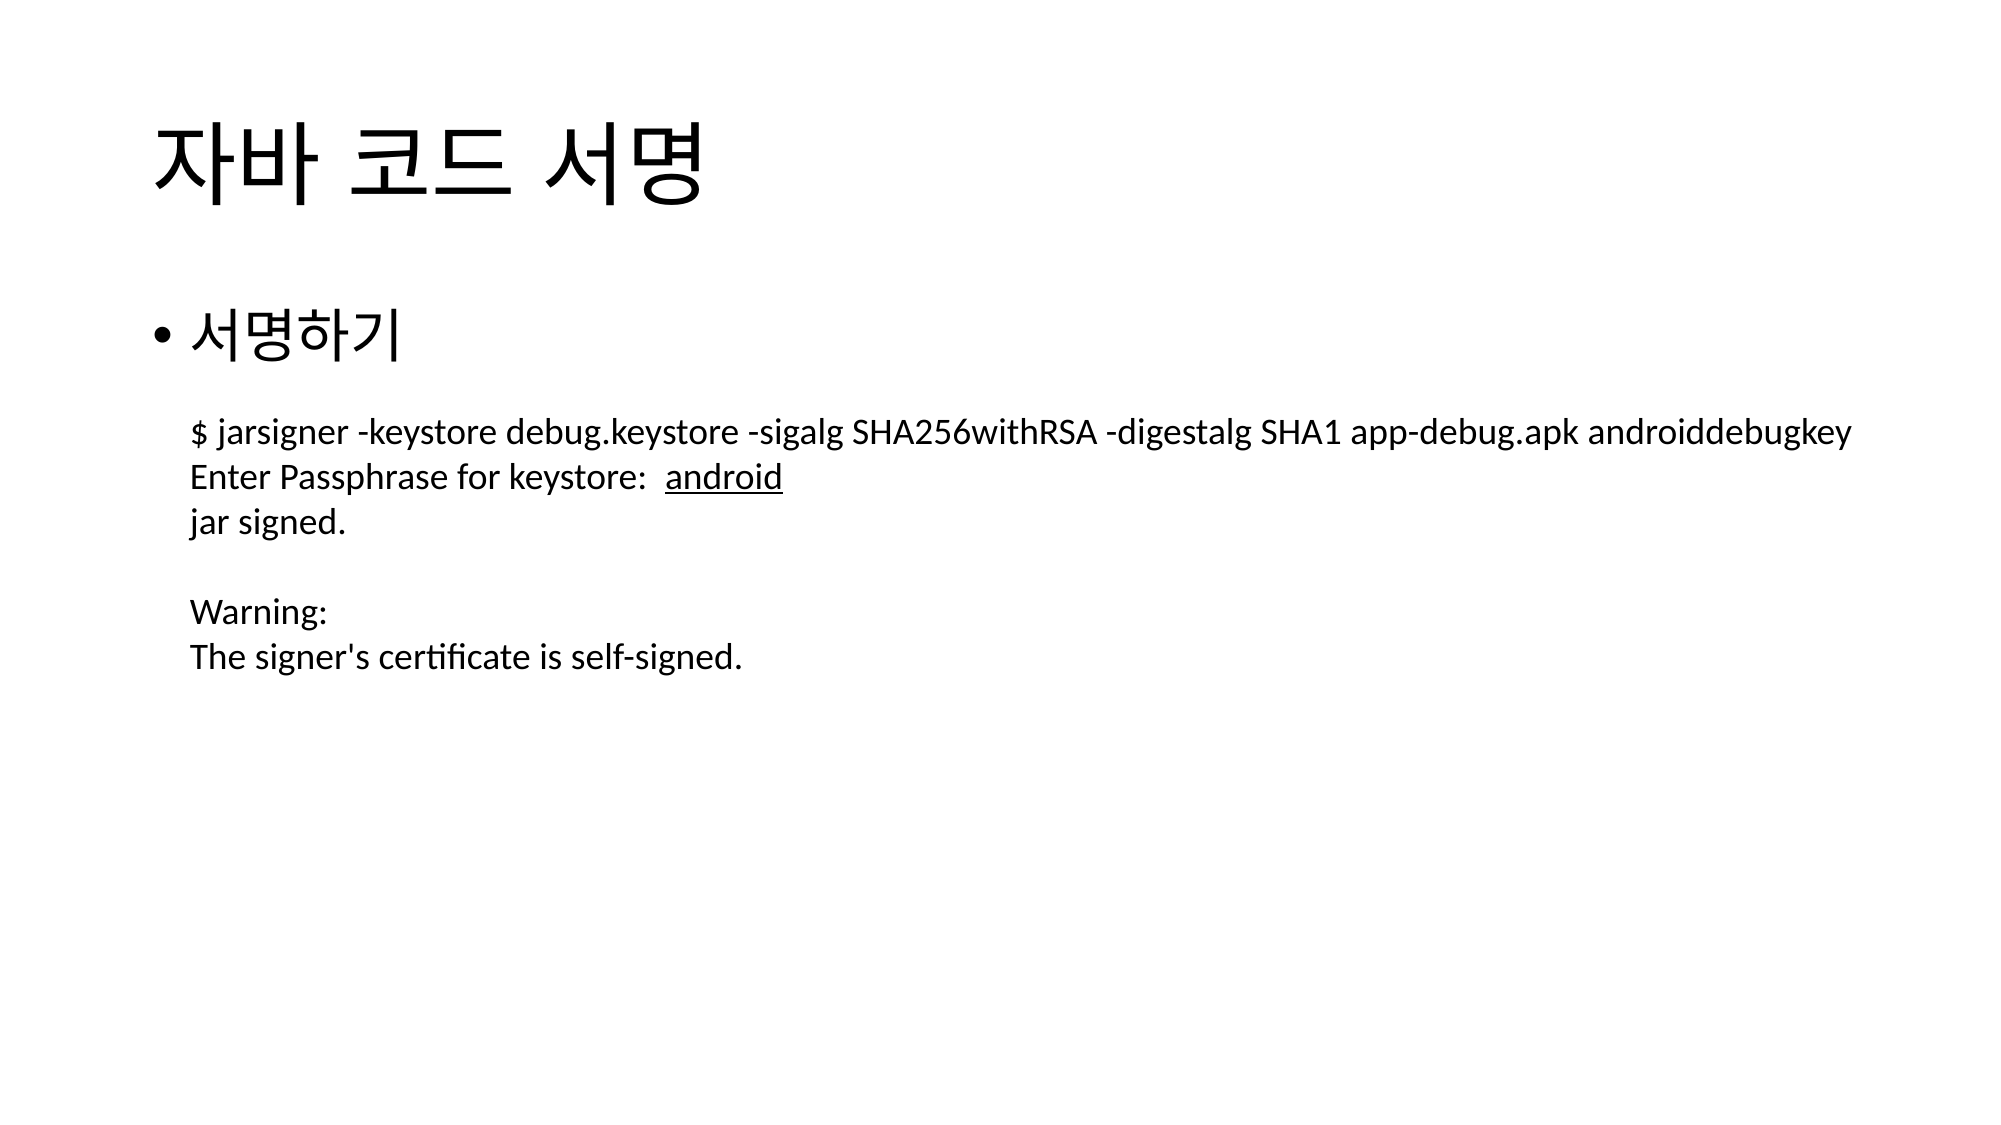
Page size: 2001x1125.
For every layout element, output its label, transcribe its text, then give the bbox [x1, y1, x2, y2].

text_box $ jarsigner -keystore debug.keystore -sigalg SHA256withRSA -digestalg SHA1 app-debug.apk androiddebugkey Enter Passphrase for keystore: android jar signed. Warning: The signer's certificate is self-signed. [174, 399, 1952, 685]
title 자바 코드 서명 [137, 59, 1863, 278]
list 서명하기 [137, 299, 1863, 1014]
